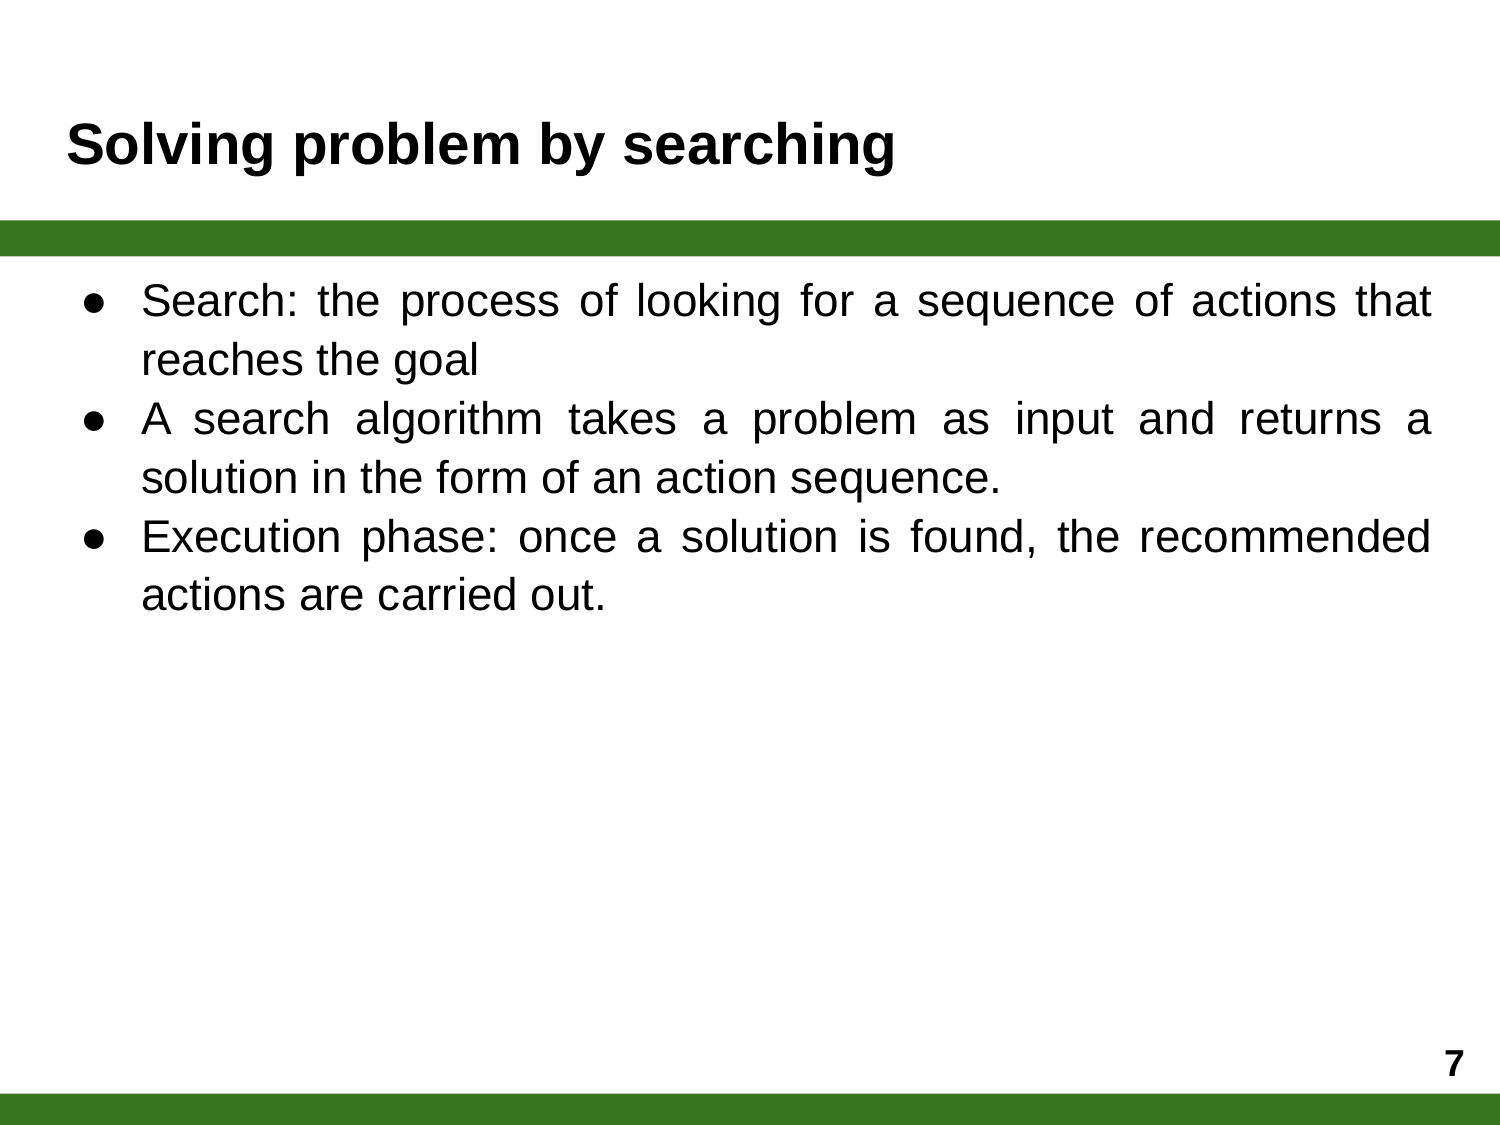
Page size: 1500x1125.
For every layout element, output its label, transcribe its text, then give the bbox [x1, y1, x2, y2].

title Solving problem by searching [51, 97, 1449, 223]
slide_number ‹#› [1389, 1019, 1480, 1106]
list Search: the process of looking for a sequence of actions that reaches the goal A search algorithm takes a problem as input and returns a solution in the form of an action sequence. Execution phase: once a solution is found, the recommended actions are carried out. [51, 252, 1449, 1000]
